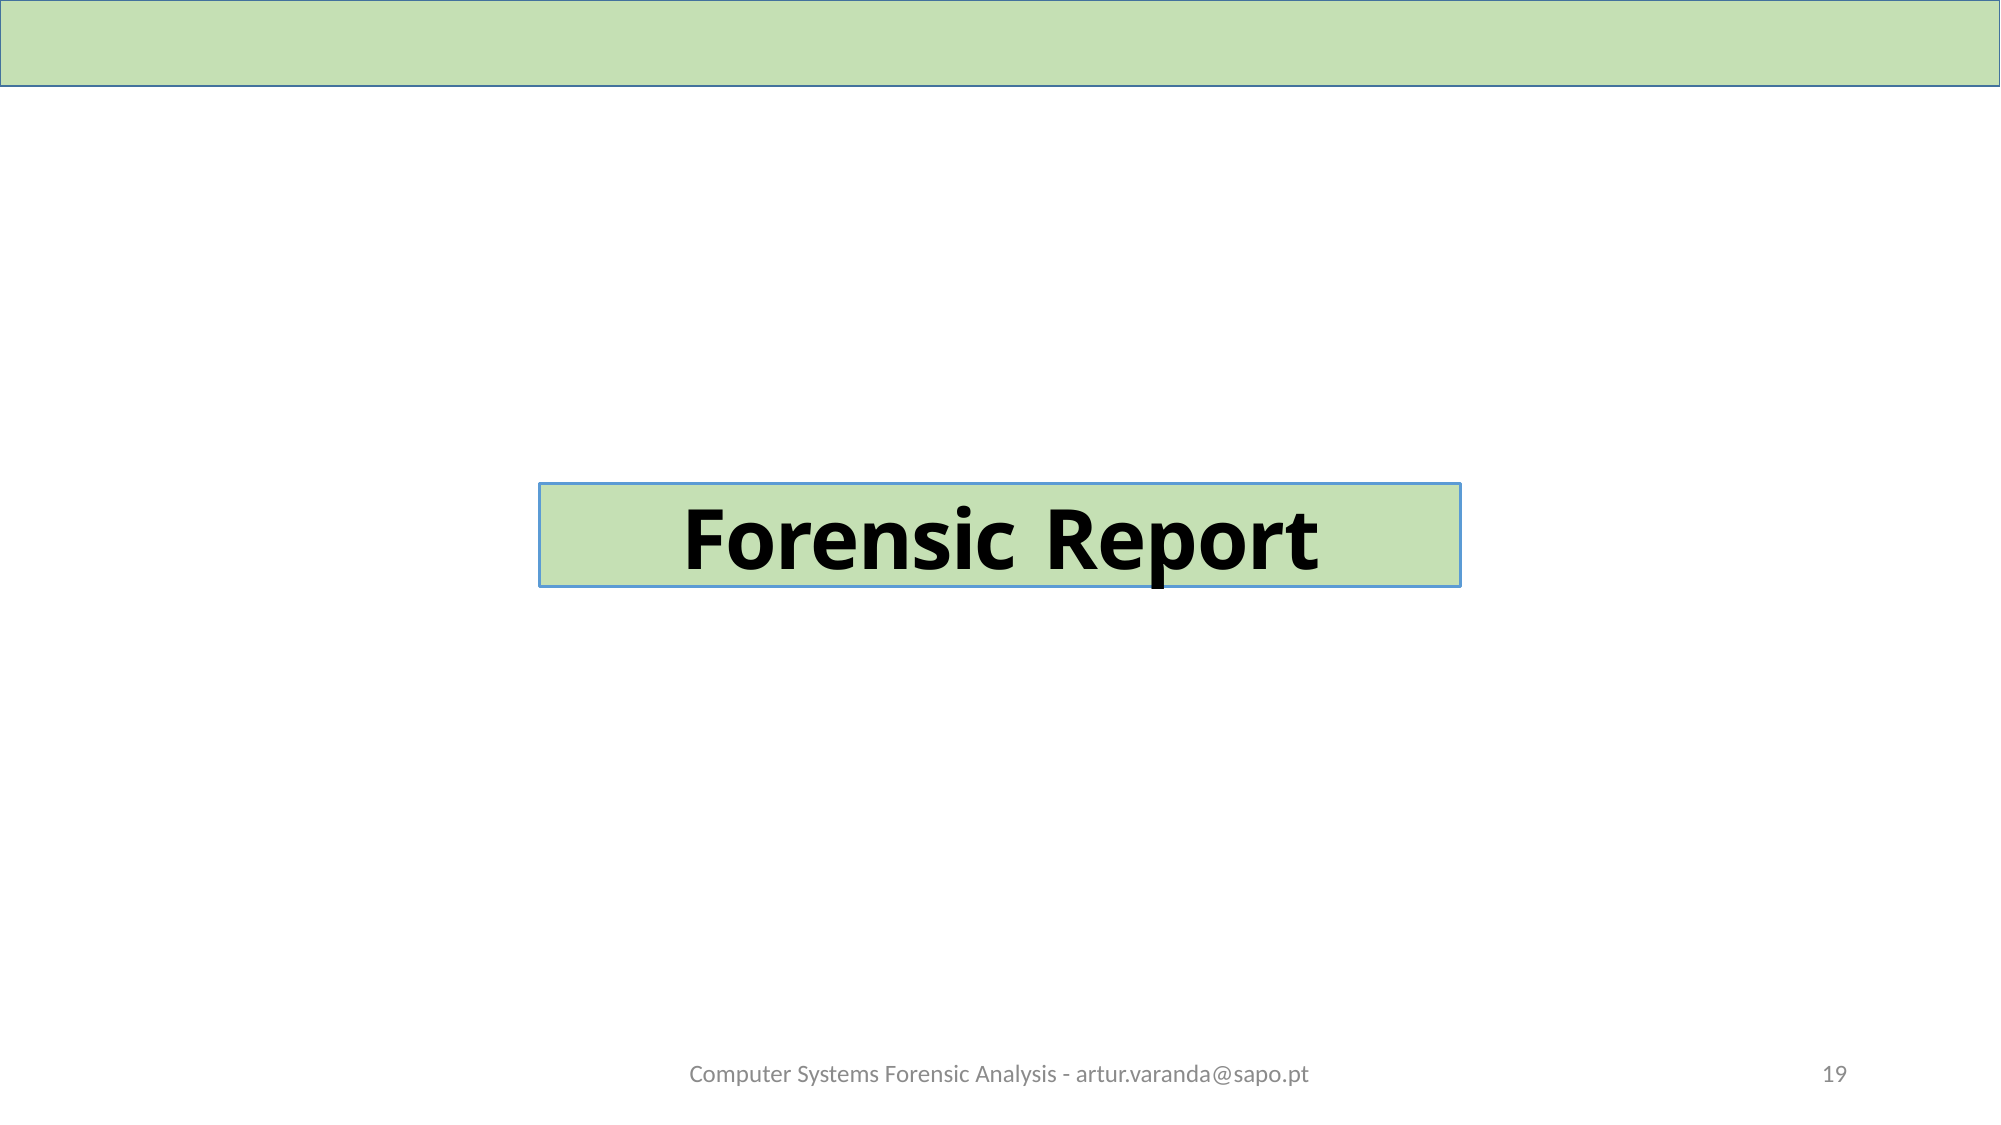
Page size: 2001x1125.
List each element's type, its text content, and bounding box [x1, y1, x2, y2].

text_box [0, 0, 2000, 87]
text_box Forensic Report [539, 483, 1461, 587]
footer Computer Systems Forensic Analysis - artur.varanda@sapo.pt [662, 1042, 1338, 1103]
slide_number 19 [1412, 1042, 1863, 1103]
